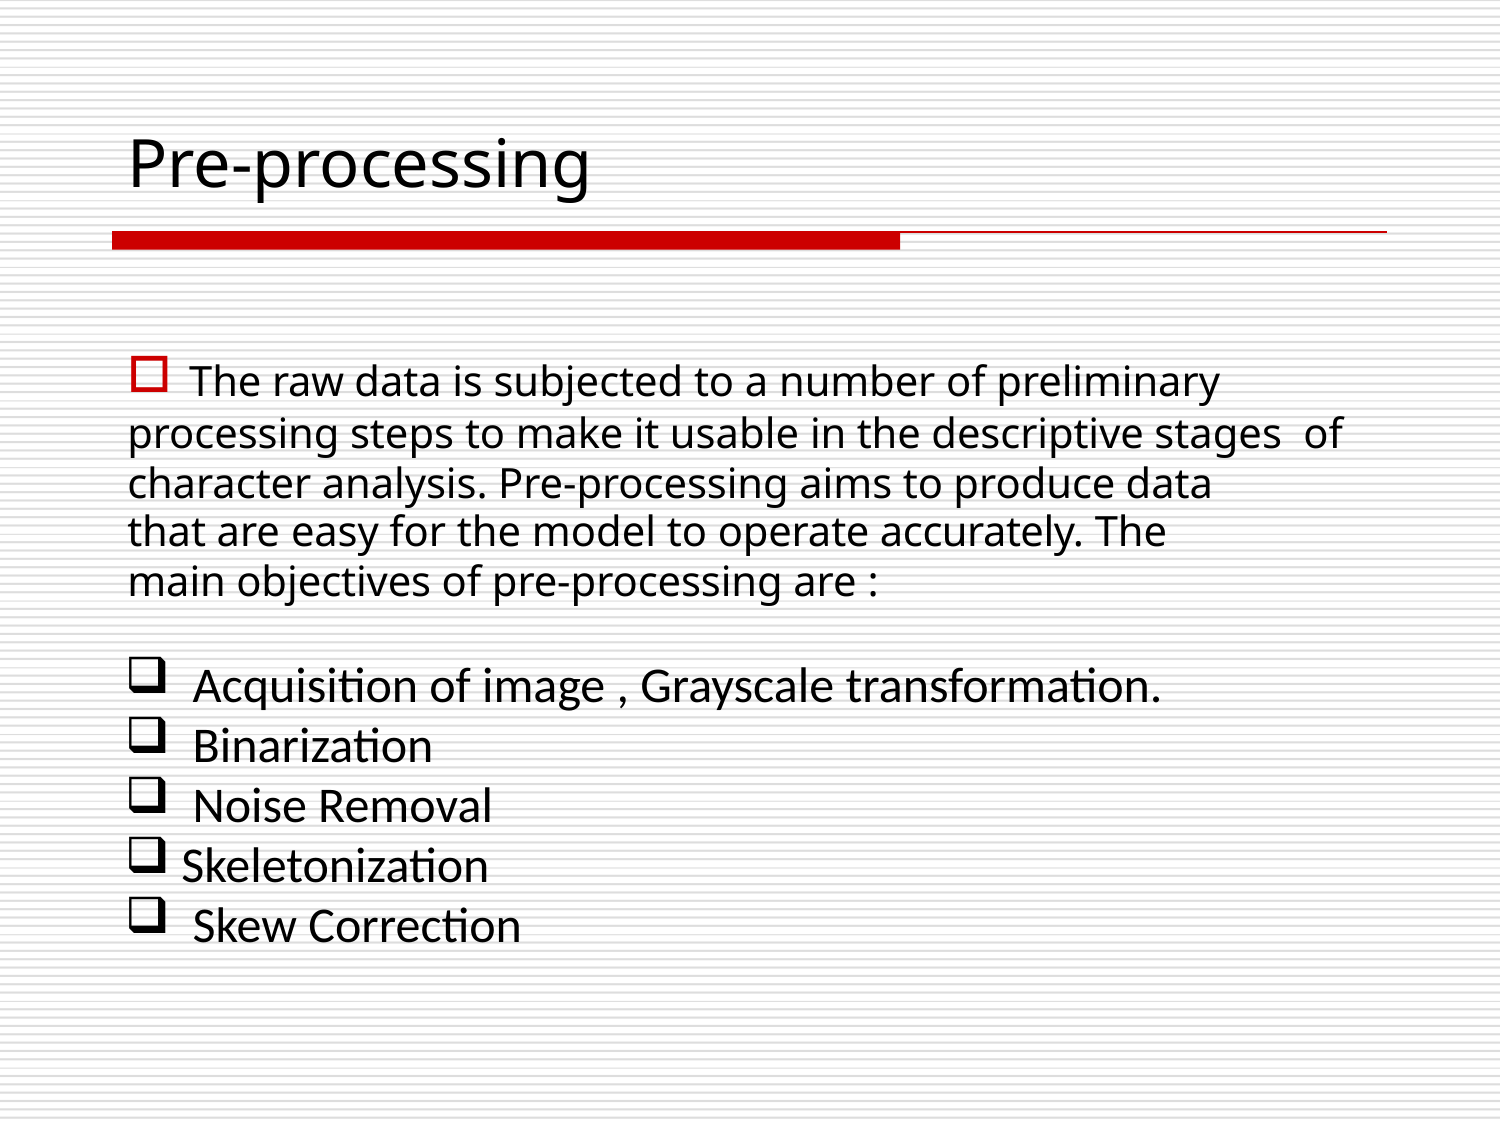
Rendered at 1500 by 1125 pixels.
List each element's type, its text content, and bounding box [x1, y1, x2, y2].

picture [0, 0, 1500, 1125]
text_box The raw data is subjected to a number of preliminary processing steps to make it usable in the descriptive stages of character analysis. Pre-processing aims to produce data that are easy for the model to operate accurately. The main objectives of pre-processing are : Acquisition of image , Grayscale transformation. Binarization Noise Removal Skeletonization Skew Correction [125, 351, 1413, 953]
title Pre-processing [125, 118, 625, 309]
